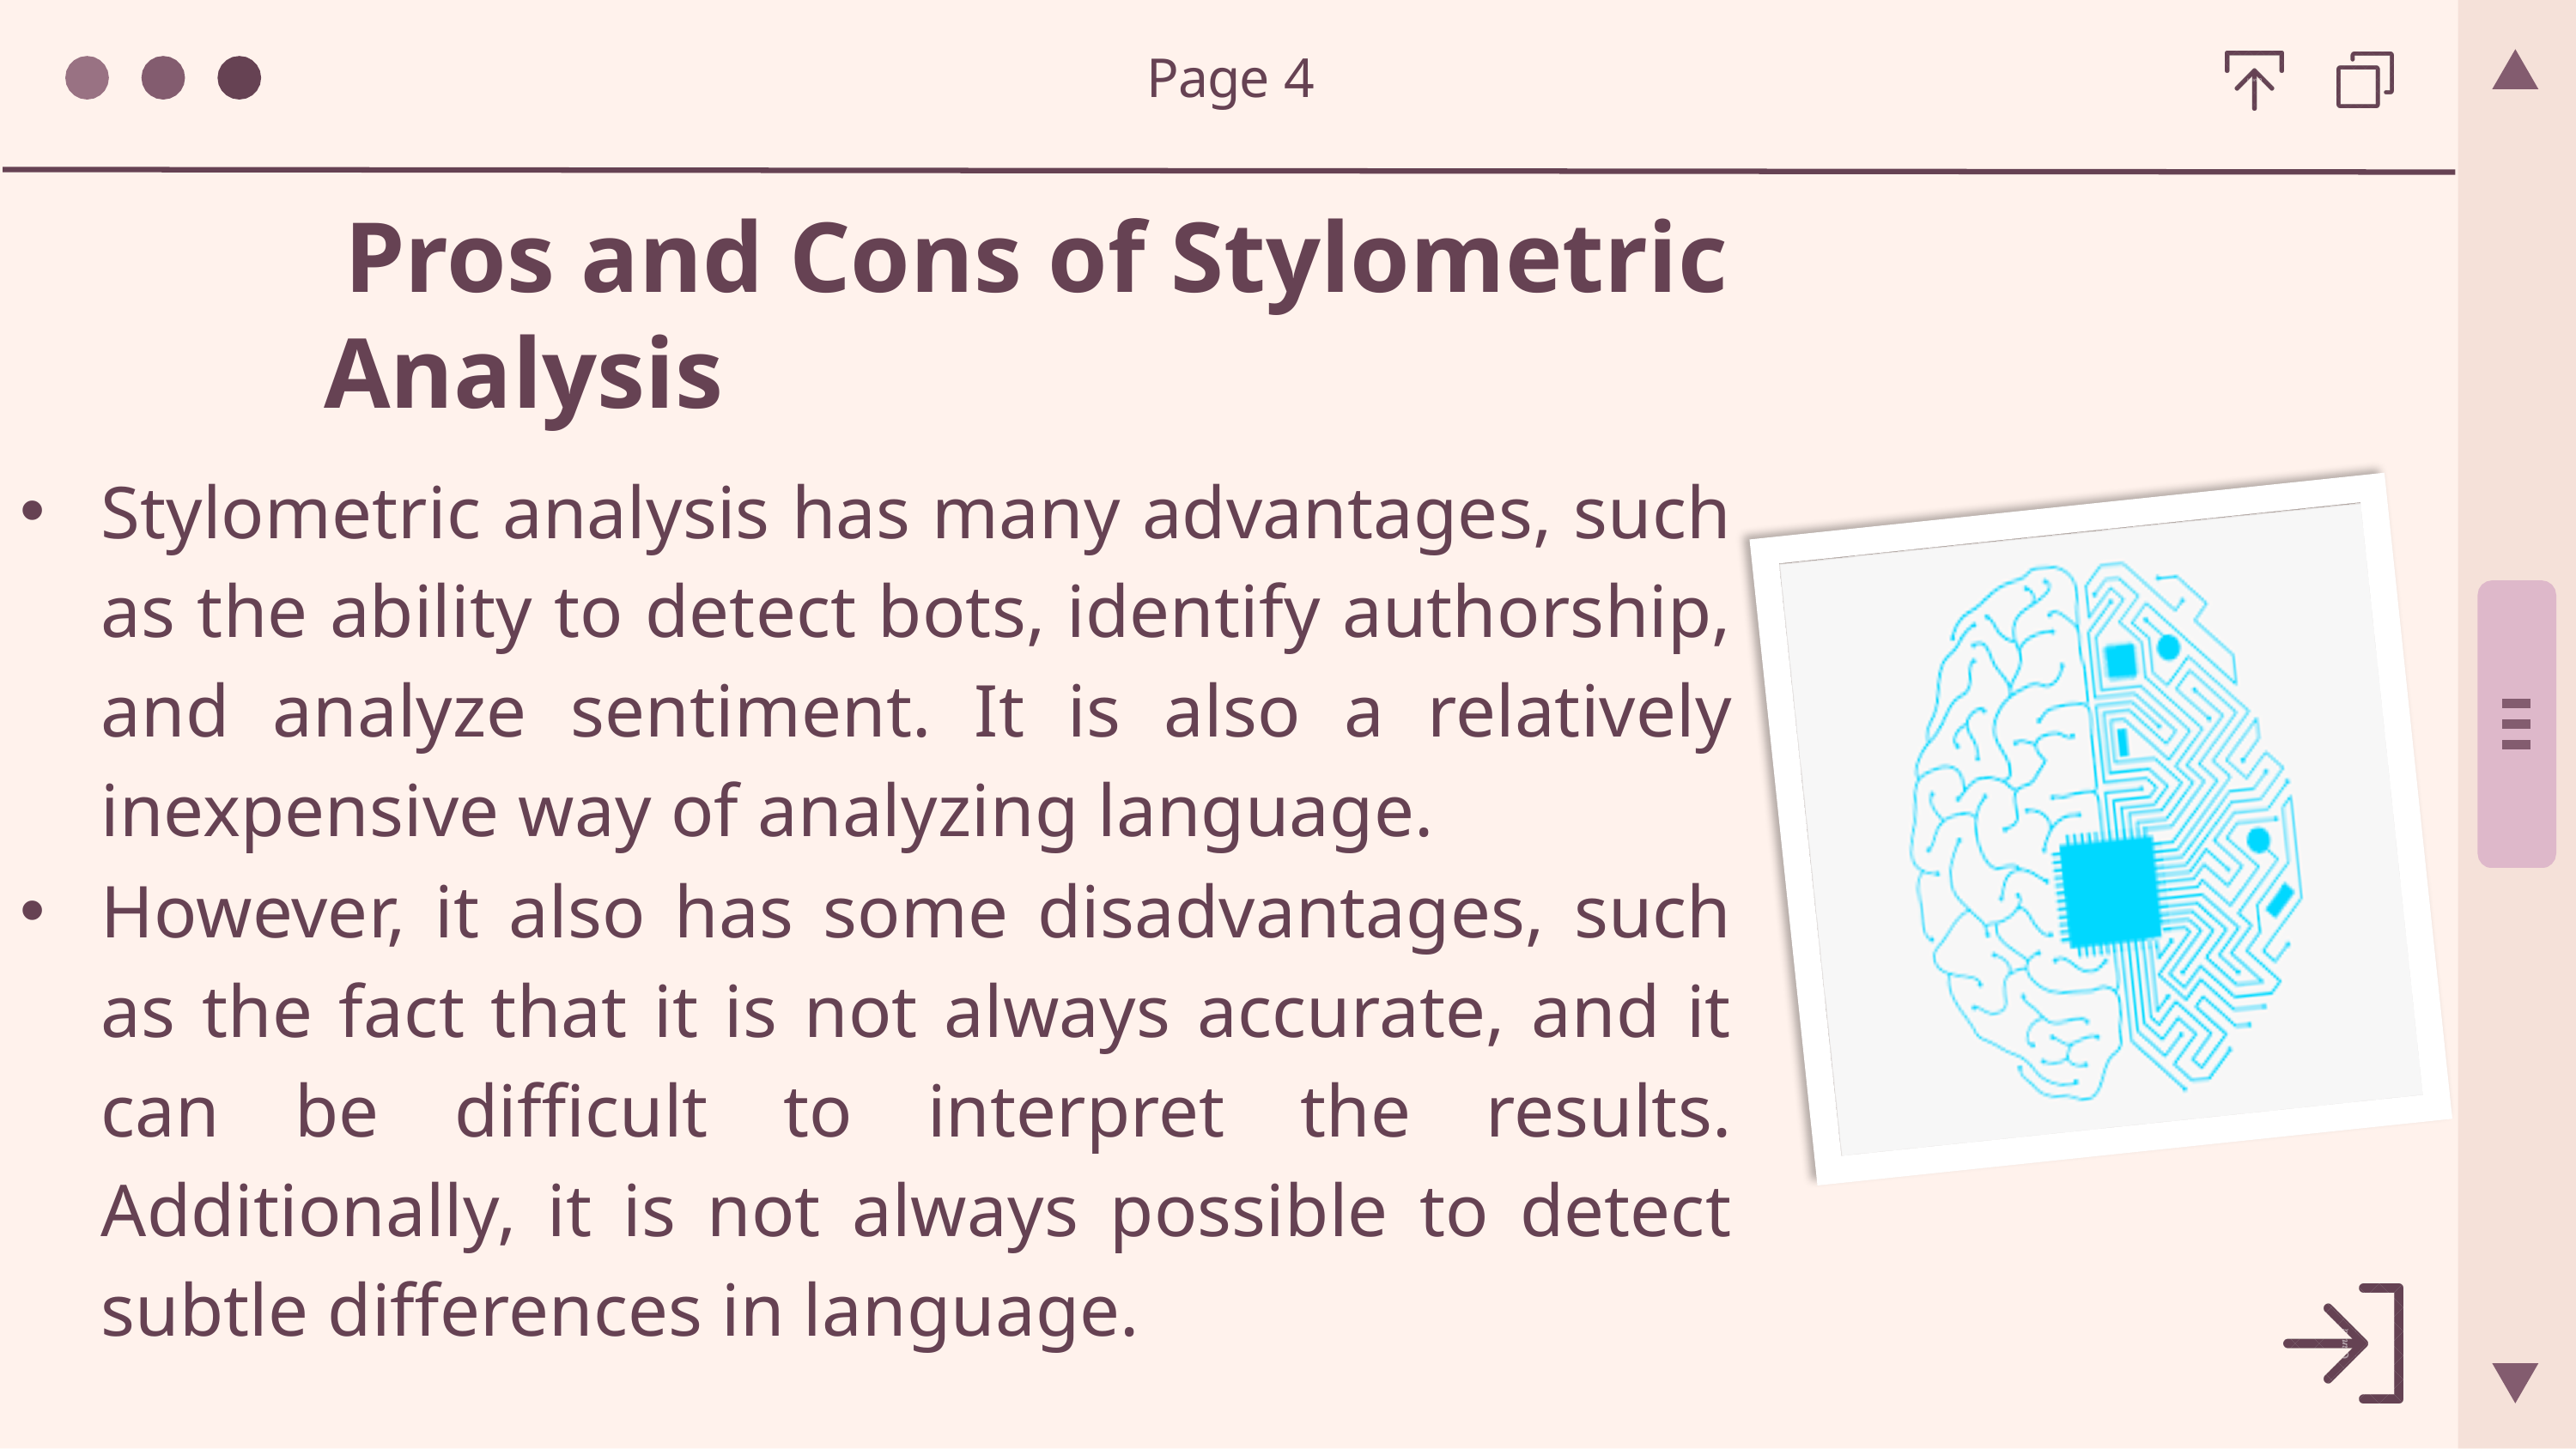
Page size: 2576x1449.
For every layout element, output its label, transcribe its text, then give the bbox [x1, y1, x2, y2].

picture [2283, 1283, 2404, 1404]
picture [1781, 505, 2422, 1155]
text_box Stylometric analysis has many advantages, such as the ability to detect bots, identify authorship, and analyze sentiment. It is also a relatively inexpensive way of analyzing language. However, it also has some disadvantages, such as the fact that it is not always accurate, and it can be difficult to interpret the results. Additionally, it is not always possible to detect subtle differences in language. [18, 451, 1739, 1351]
text_box [217, 56, 262, 100]
picture [2224, 51, 2285, 111]
picture [2336, 52, 2394, 109]
title Pros and Cons of Stylometric Analysis [322, 193, 1764, 439]
text_box [141, 56, 185, 100]
text_box Page 4 [1145, 41, 1317, 108]
text_box [65, 56, 109, 100]
